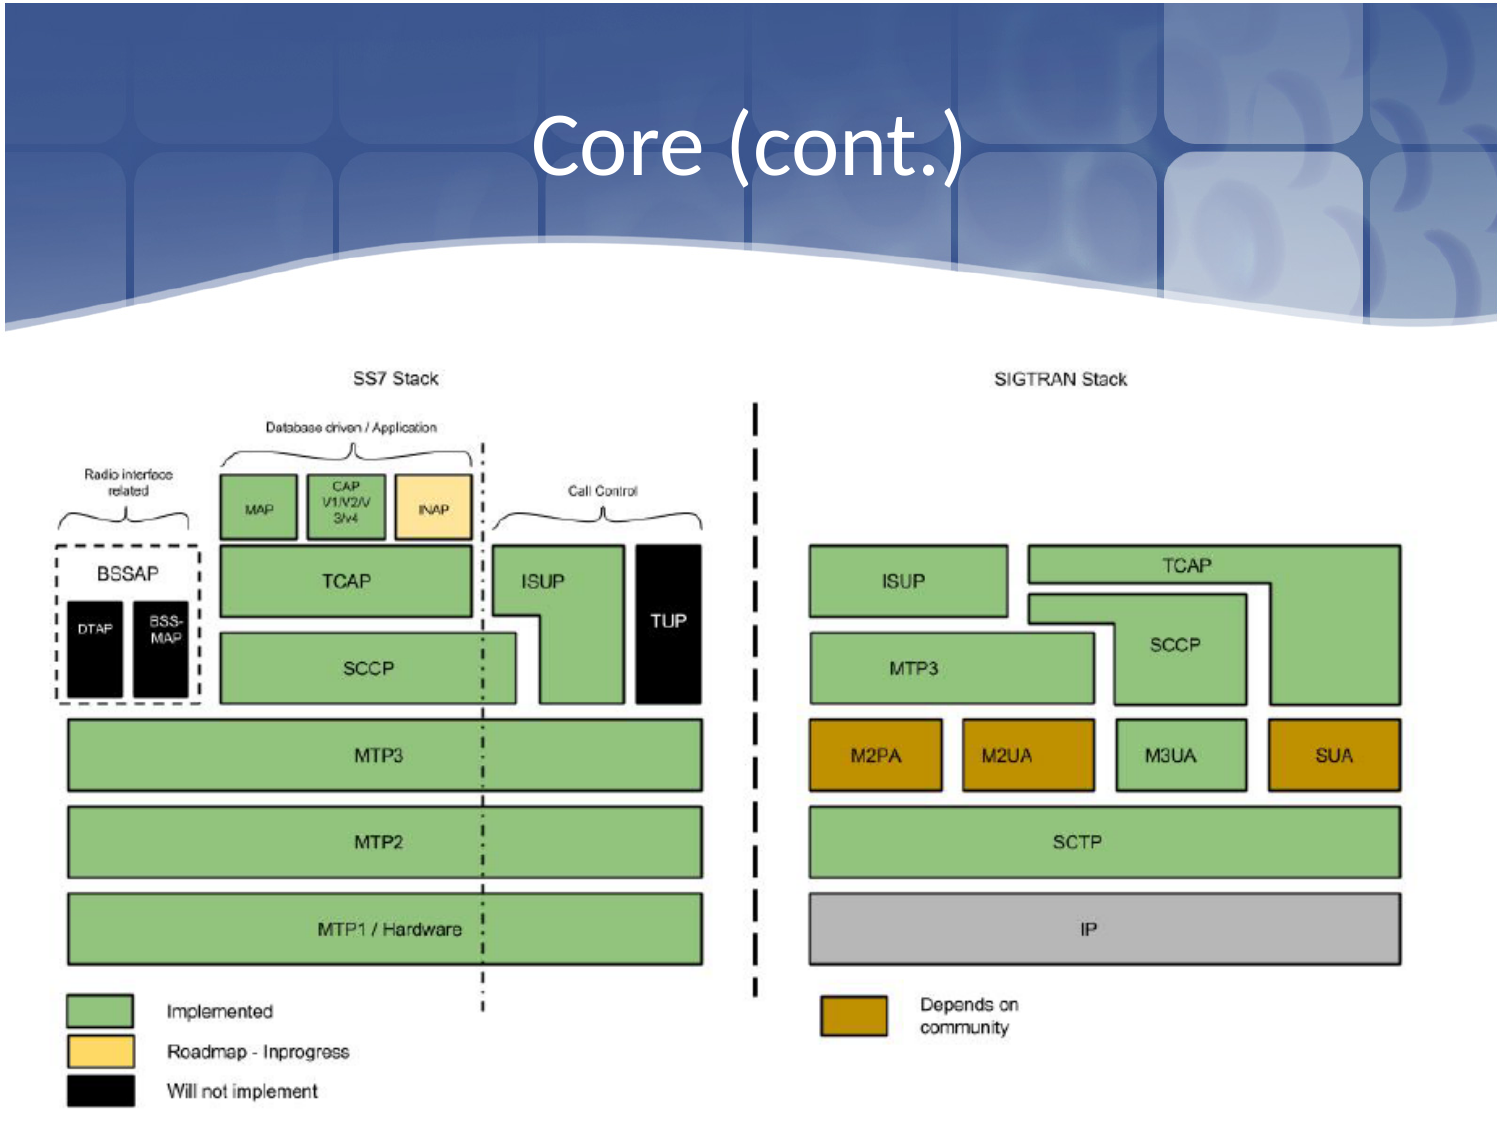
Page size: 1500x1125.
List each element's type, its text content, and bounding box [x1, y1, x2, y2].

picture [0, 0, 1500, 1125]
title Core (cont.) [74, 44, 1426, 233]
